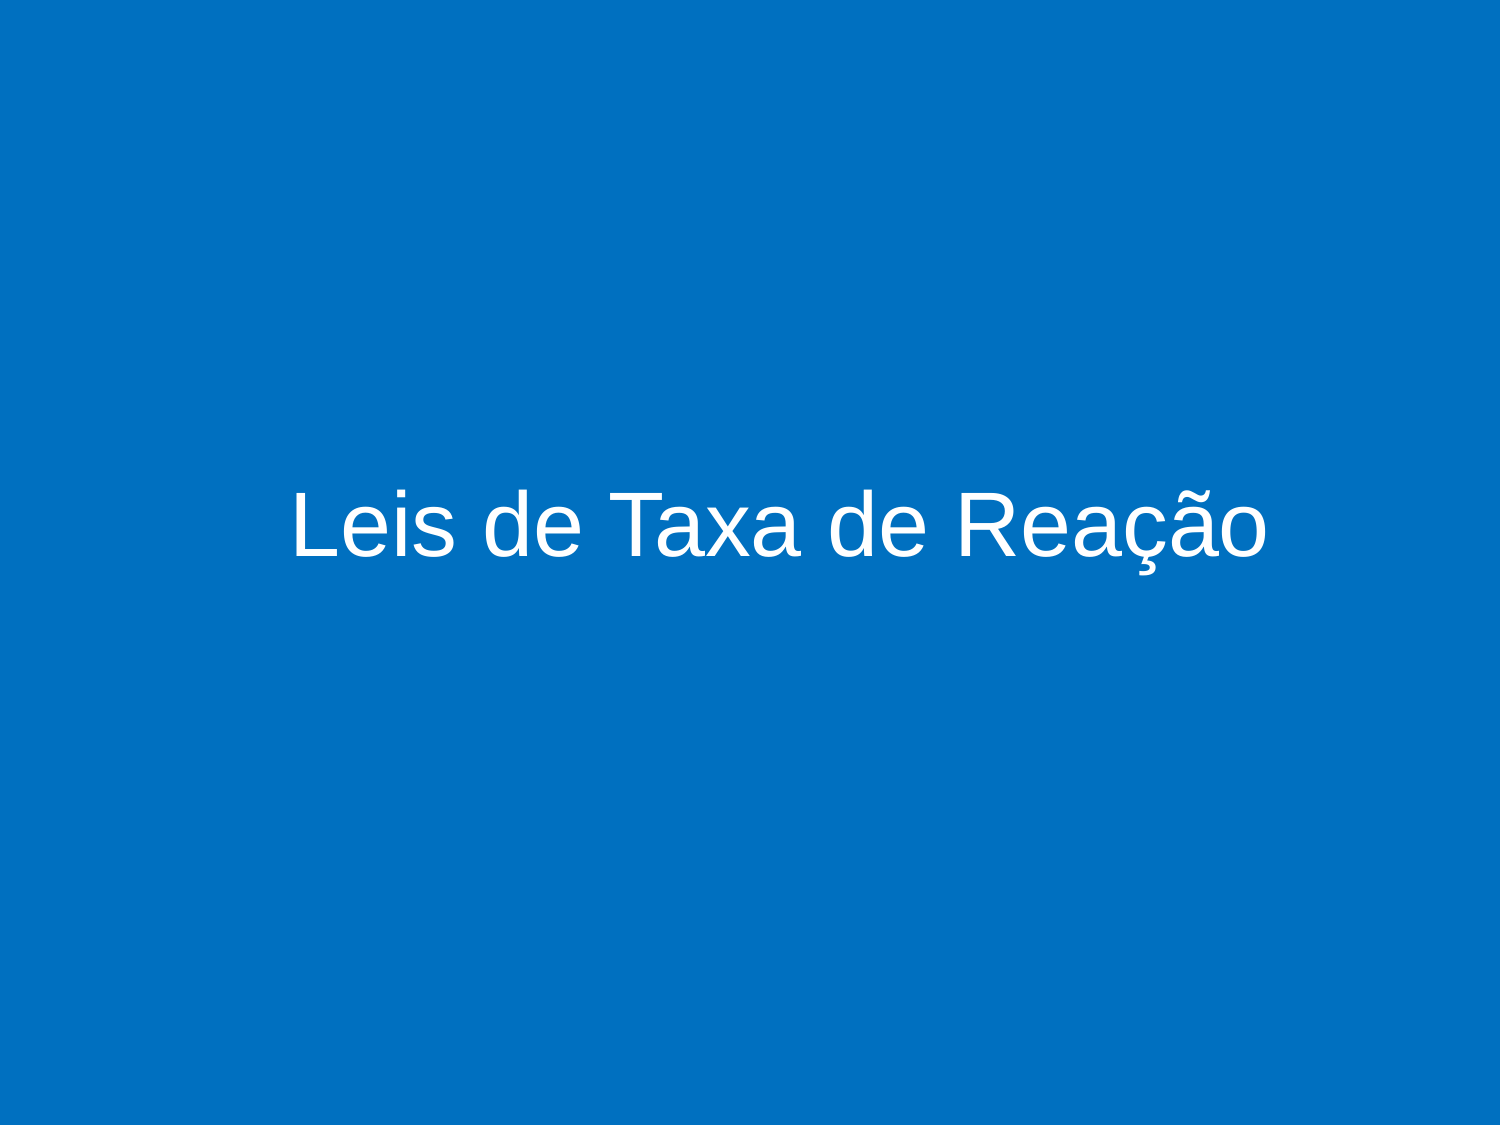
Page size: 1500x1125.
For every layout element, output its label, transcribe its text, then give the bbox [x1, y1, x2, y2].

title Leis de Taxa de Reação [287, 462, 1351, 653]
